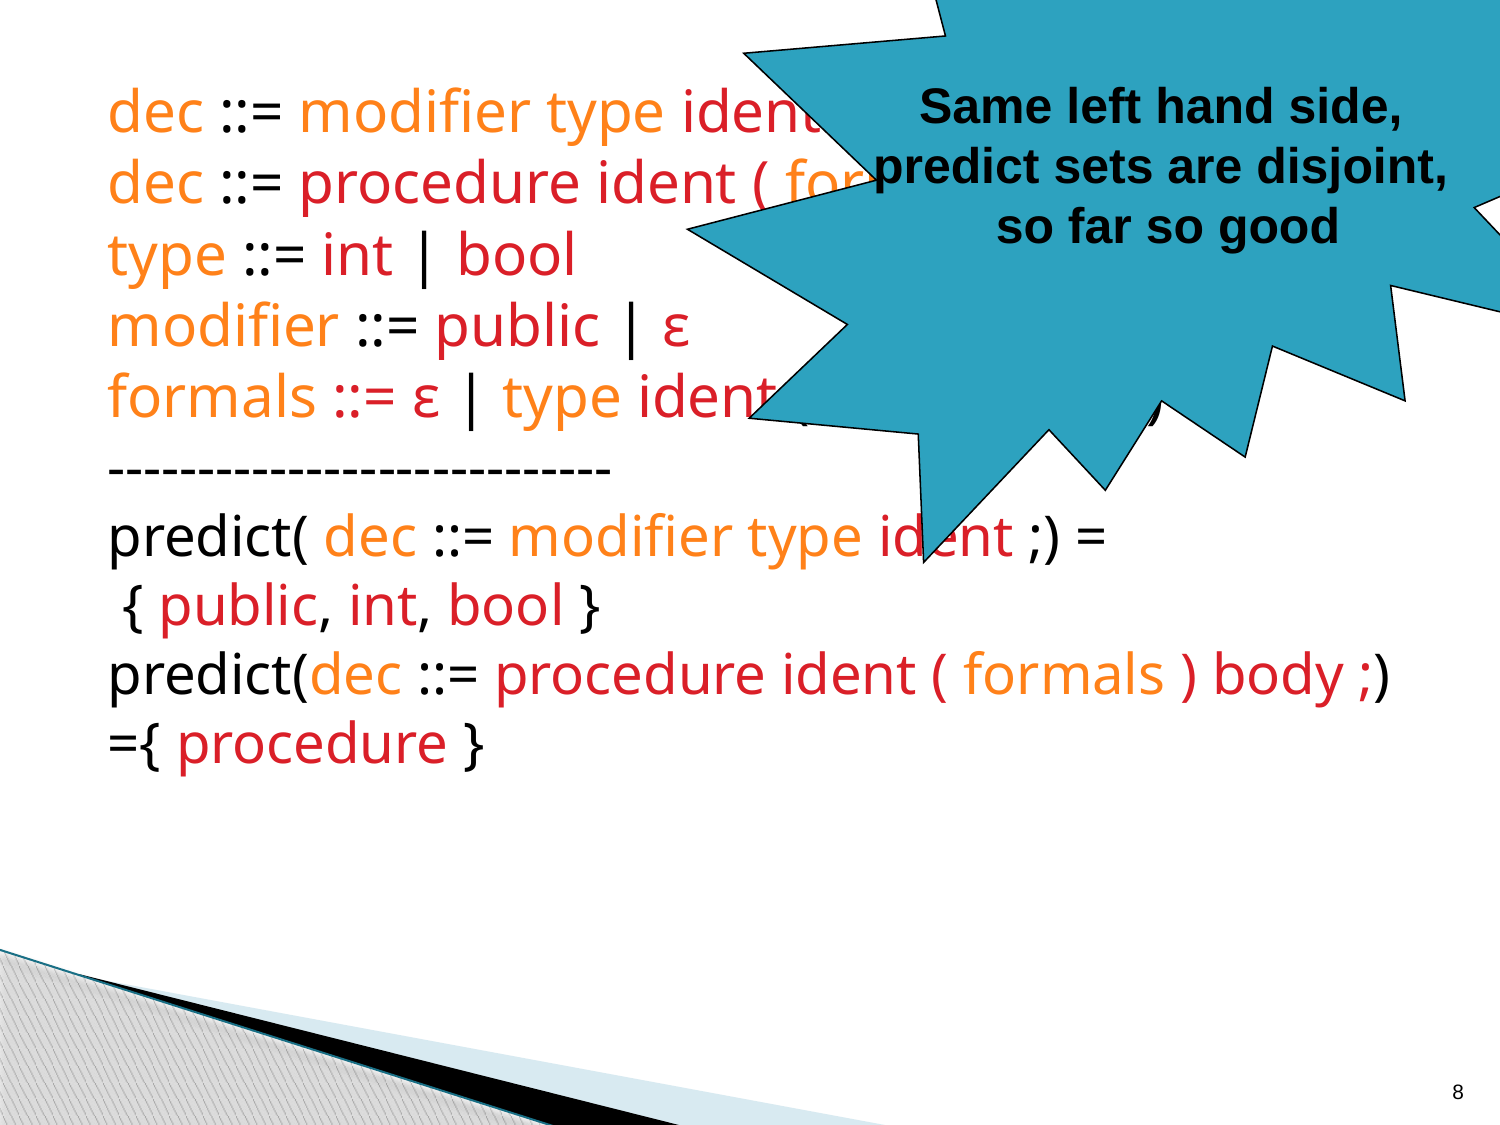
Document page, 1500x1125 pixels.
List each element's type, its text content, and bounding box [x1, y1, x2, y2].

text_box Same left hand side, predict sets are disjoint, so far so good [687, 0, 1500, 563]
slide_number 8 [1418, 1051, 1479, 1112]
list dec ::= modifier type ident ; dec ::= procedure ident ( formals ) body ; type ::= int | bool modifier ::= public | ε formals ::= ε | type ident ( , type ident )* ---------------------------- predict( dec ::= modifier type ident ;) = { public, int, bool } predict(dec ::= procedure ident ( formals ) body ;) ={ procedure } [75, 75, 1425, 1005]
